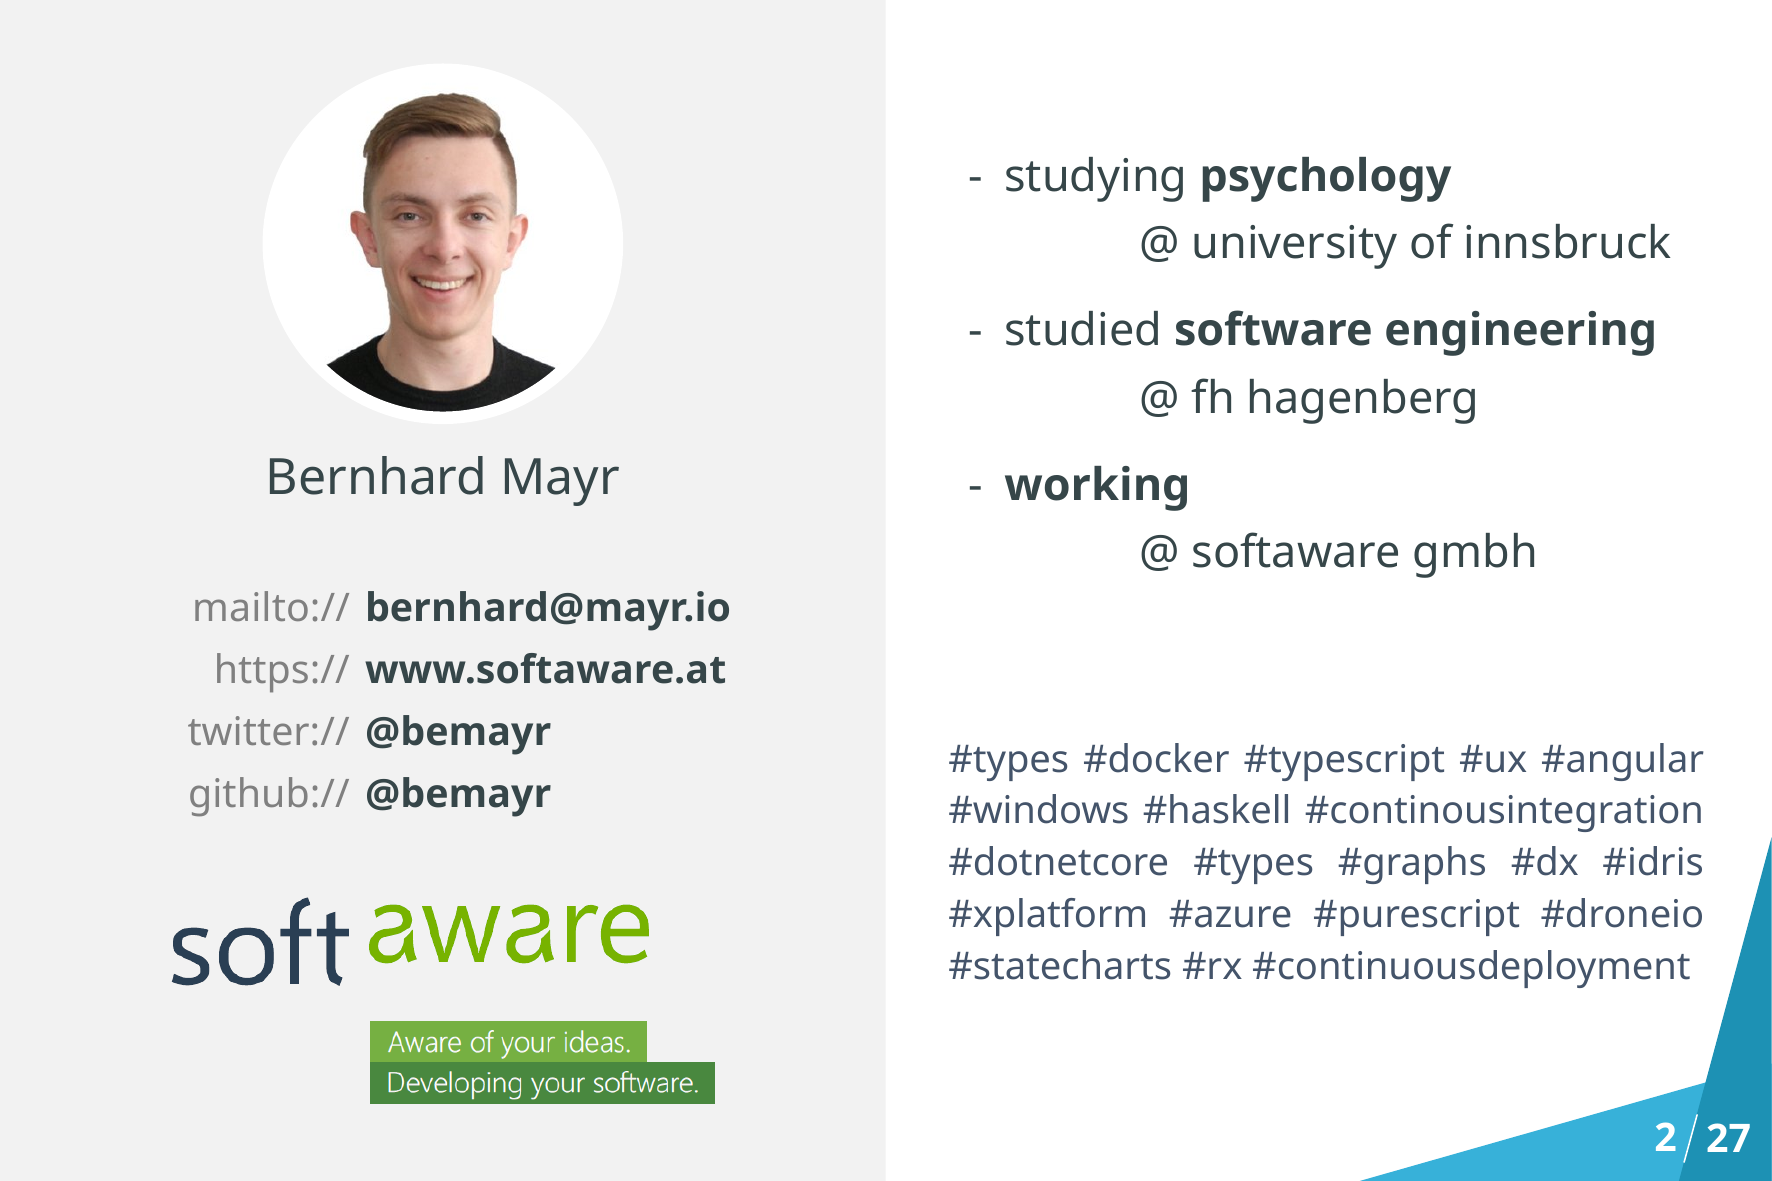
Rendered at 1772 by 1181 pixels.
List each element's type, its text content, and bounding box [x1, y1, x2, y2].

picture [164, 884, 722, 1119]
table_cell @bemayr [358, 696, 751, 758]
table_cell @bemayr [358, 758, 751, 821]
table_cell twitter:// [53, 696, 358, 758]
table_header bernhard@mayr.io [358, 571, 751, 634]
table_header mailto:// [53, 571, 358, 634]
table_cell github:// [53, 758, 358, 821]
text_box Bernhard Mayr [206, 437, 679, 513]
list studying psychology @ university of innsbruck studied software engineering @ fh hagenberg working @ softaware gmbh [953, 127, 1699, 591]
text_box [0, 0, 887, 1181]
table_cell www.softaware.at [358, 634, 751, 696]
list 2 [1639, 1110, 1692, 1169]
table_cell https:// [53, 634, 358, 696]
text_box #types #docker #typescript #ux #angular #windows #haskell #continousintegration #dotnetcore #types #graphs #dx #idris #xplatform #azure #purescript #droneio #statecharts #rx #continuousdeployment [933, 709, 1719, 1013]
picture [268, 69, 617, 418]
